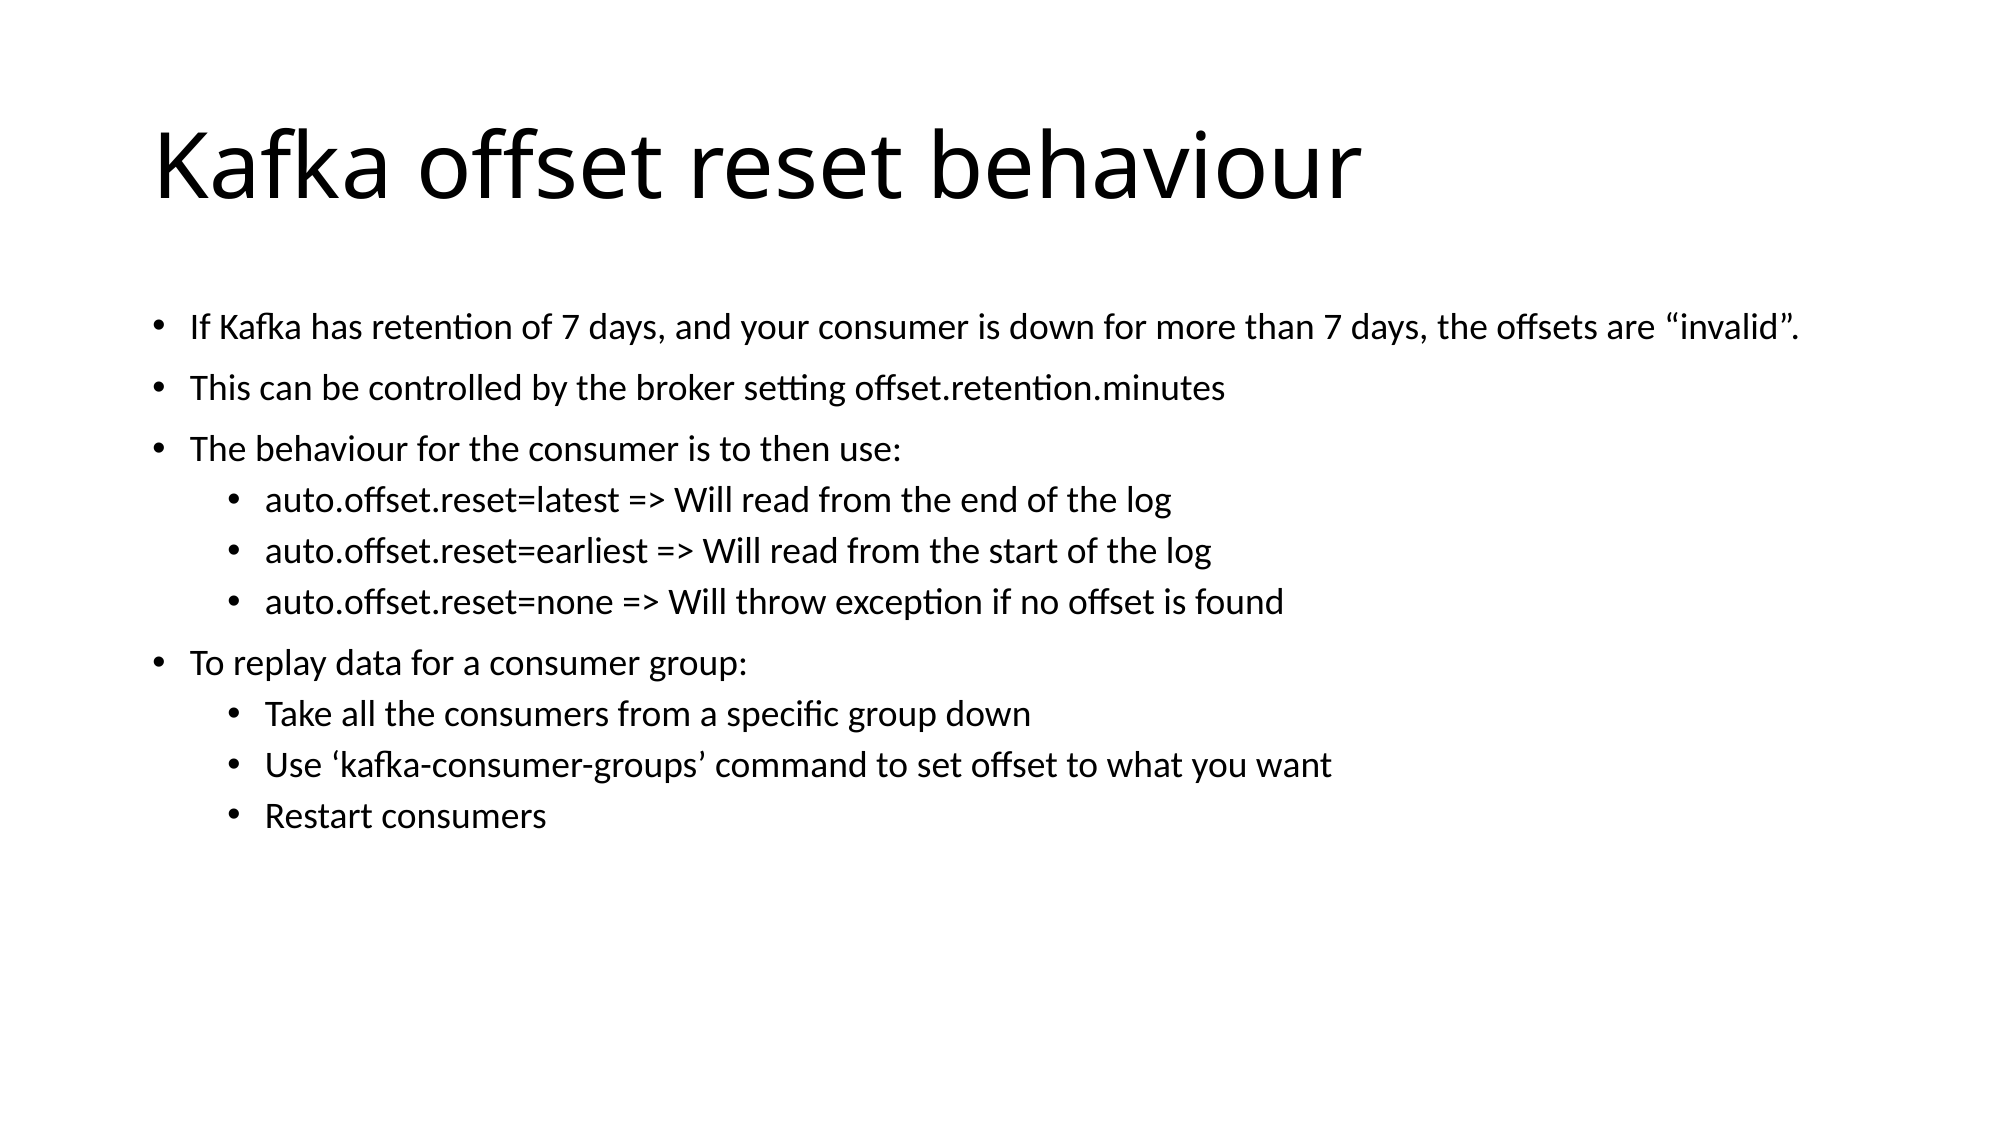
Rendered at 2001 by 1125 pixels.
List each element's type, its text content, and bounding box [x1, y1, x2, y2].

list If Kafka has retention of 7 days, and your consumer is down for more than 7 days, the offsets are “invalid”. This can be controlled by the broker setting offset.retention.minutes The behaviour for the consumer is to then use: auto.offset.reset=latest => Will read from the end of the log auto.offset.reset=earliest => Will read from the start of the log auto.offset.reset=none => Will throw exception if no offset is found To replay data for a consumer group: Take all the consumers from a specific group down Use ‘kafka-consumer-groups’ command to set offset to what you want Restart consumers [137, 299, 1863, 1014]
title Kafka offset reset behaviour [137, 59, 1863, 278]
